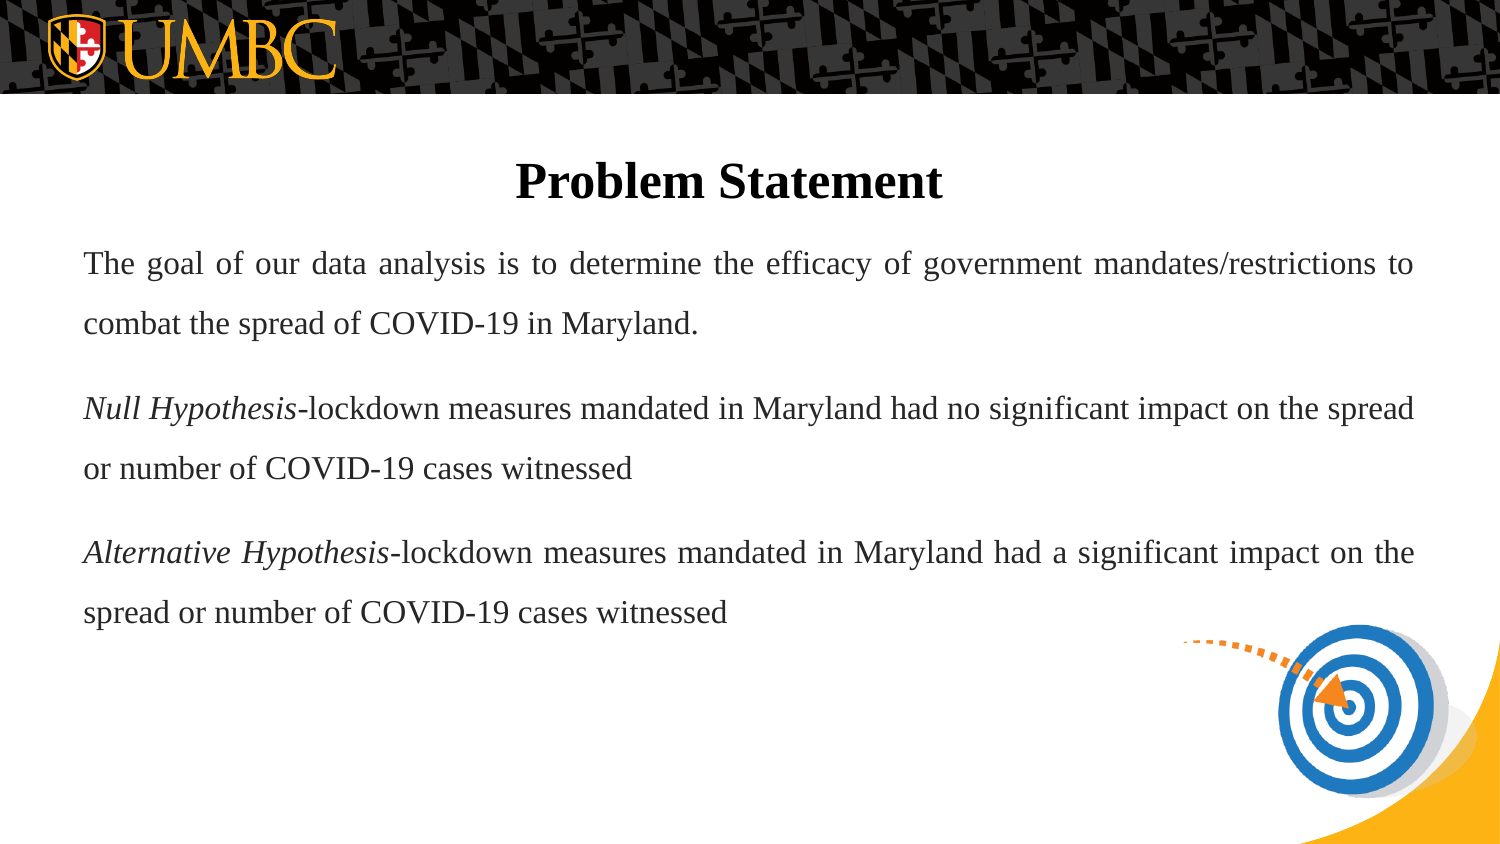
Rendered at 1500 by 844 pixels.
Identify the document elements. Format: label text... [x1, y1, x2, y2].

picture [0, 0, 1500, 94]
list The goal of our data analysis is to determine the efficacy of government mandates/restrictions to combat the spread of COVID-19 in Maryland. Null Hypothesis-lockdown measures mandated in Maryland had no significant impact on the spread or number of COVID-19 cases witnessed Alternative Hypothesis-lockdown measures mandated in Maryland had a significant impact on the spread or number of COVID-19 cases witnessed [68, 213, 1432, 768]
title Problem Statement [77, 132, 1382, 213]
picture [1182, 616, 1500, 844]
